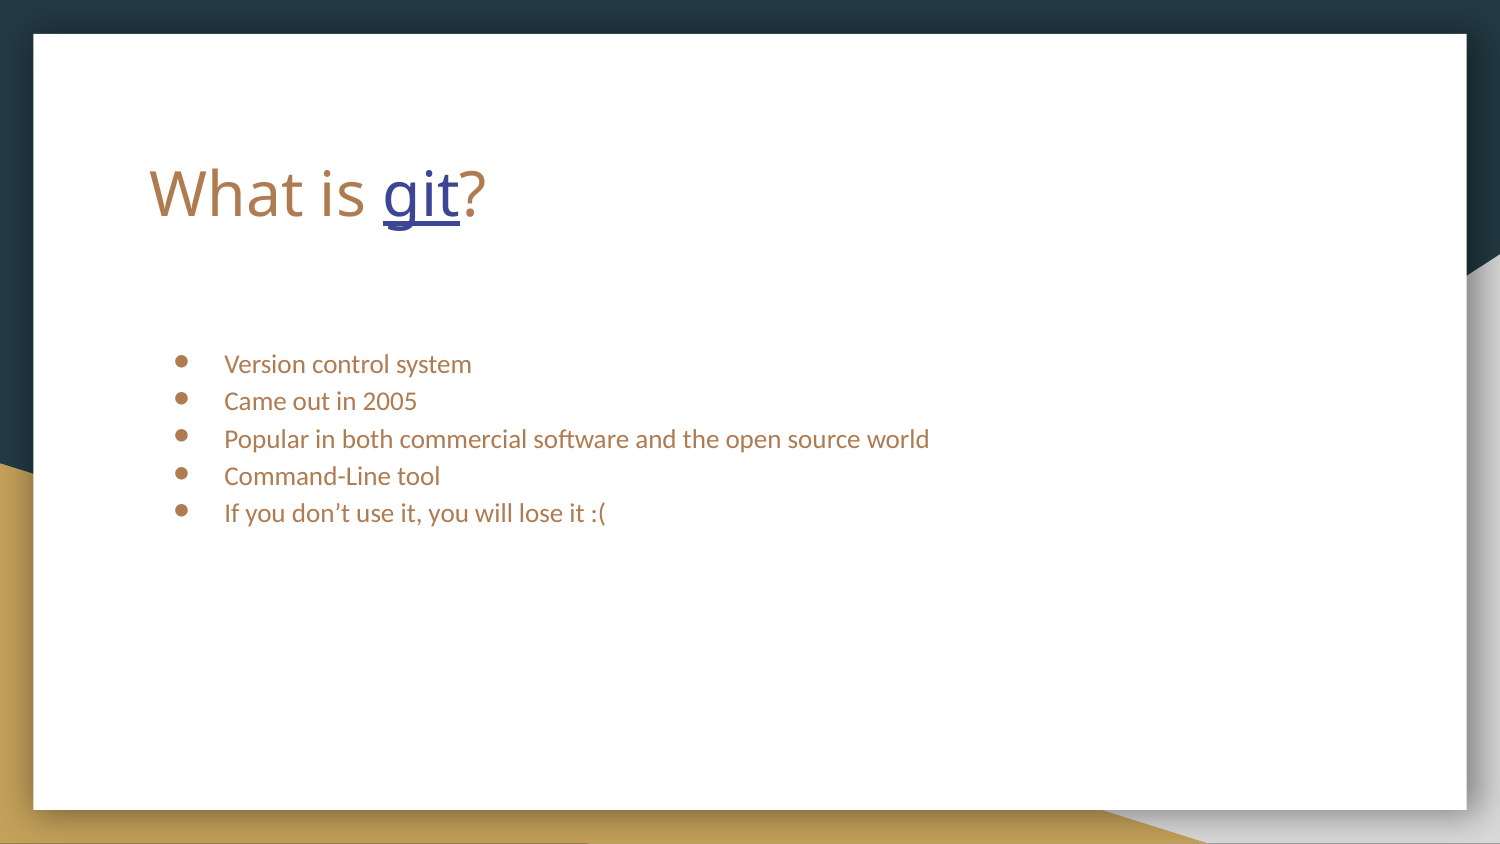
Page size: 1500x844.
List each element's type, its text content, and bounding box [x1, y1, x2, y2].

title What is git? [134, 138, 1366, 296]
list Version control system Came out in 2005 Popular in both commercial software and the open source world Command-Line tool If you don’t use it, you will lose it :( [134, 326, 1366, 729]
